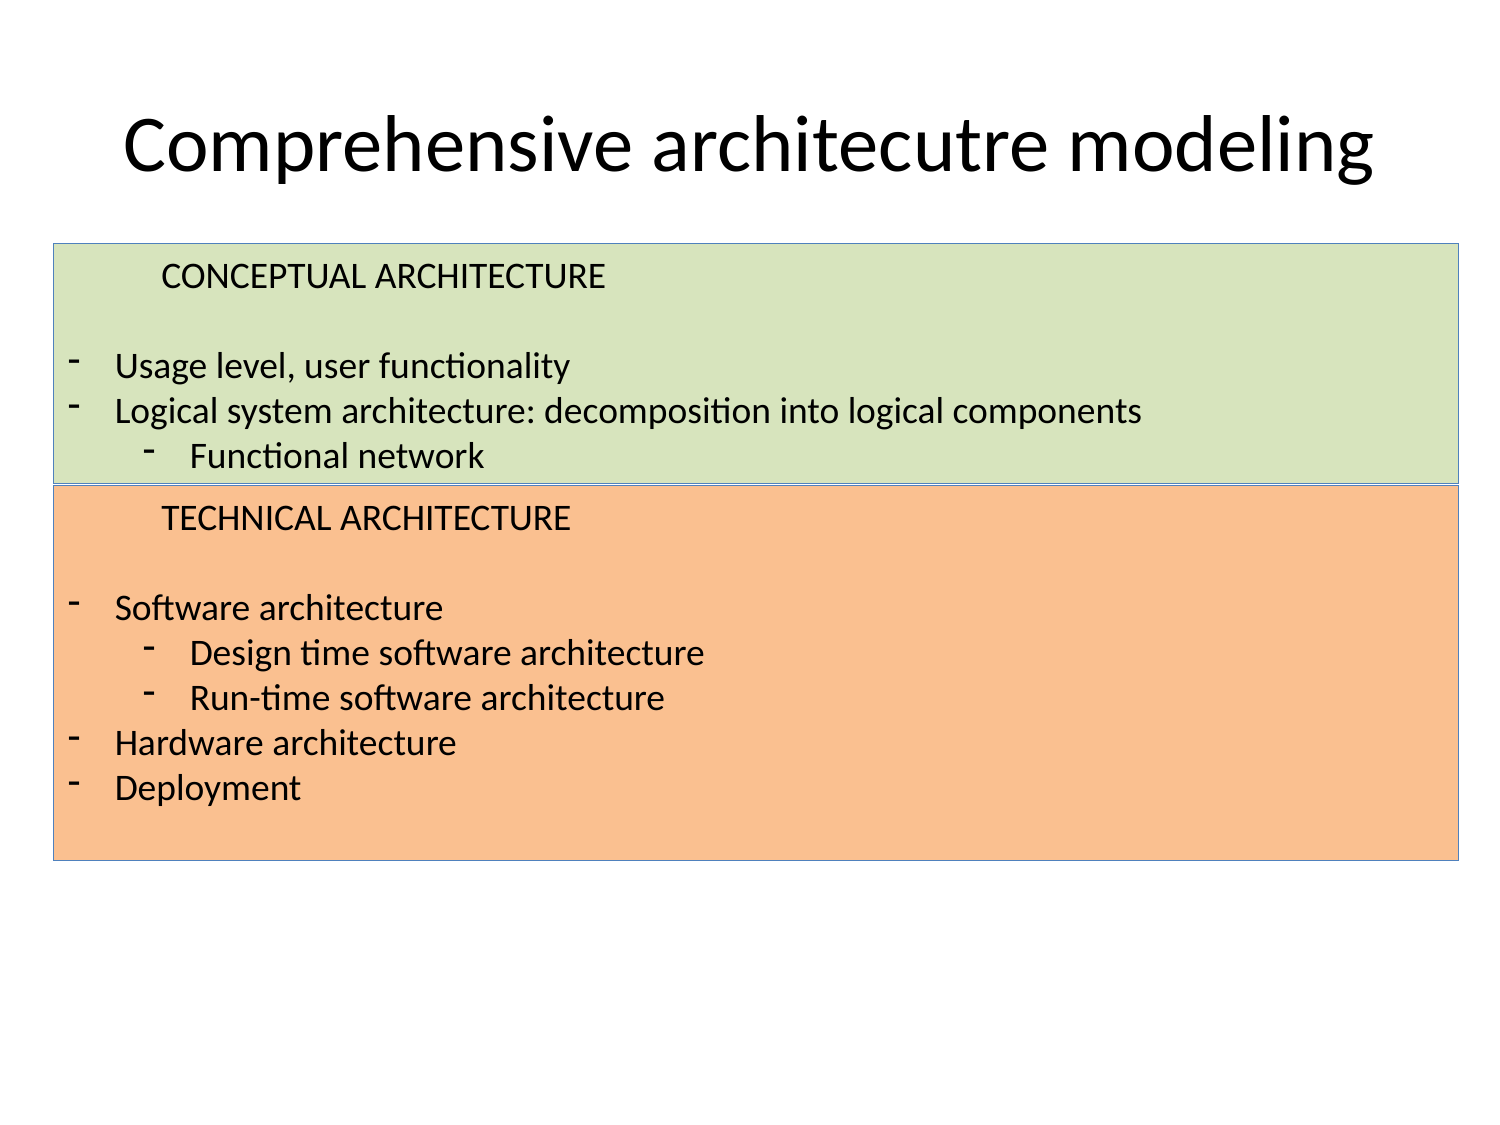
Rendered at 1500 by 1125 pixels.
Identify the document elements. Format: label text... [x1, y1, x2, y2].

text_box TECHNICAL ARCHITECTURE Software architecture Design time software architecture Run-time software architecture Hardware architecture Deployment [53, 485, 1459, 861]
title Comprehensive architecutre modeling [75, 45, 1425, 233]
text_box CONCEPTUAL ARCHITECTURE Usage level, user functionality Logical system architecture: decomposition into logical components Functional network [53, 243, 1459, 484]
